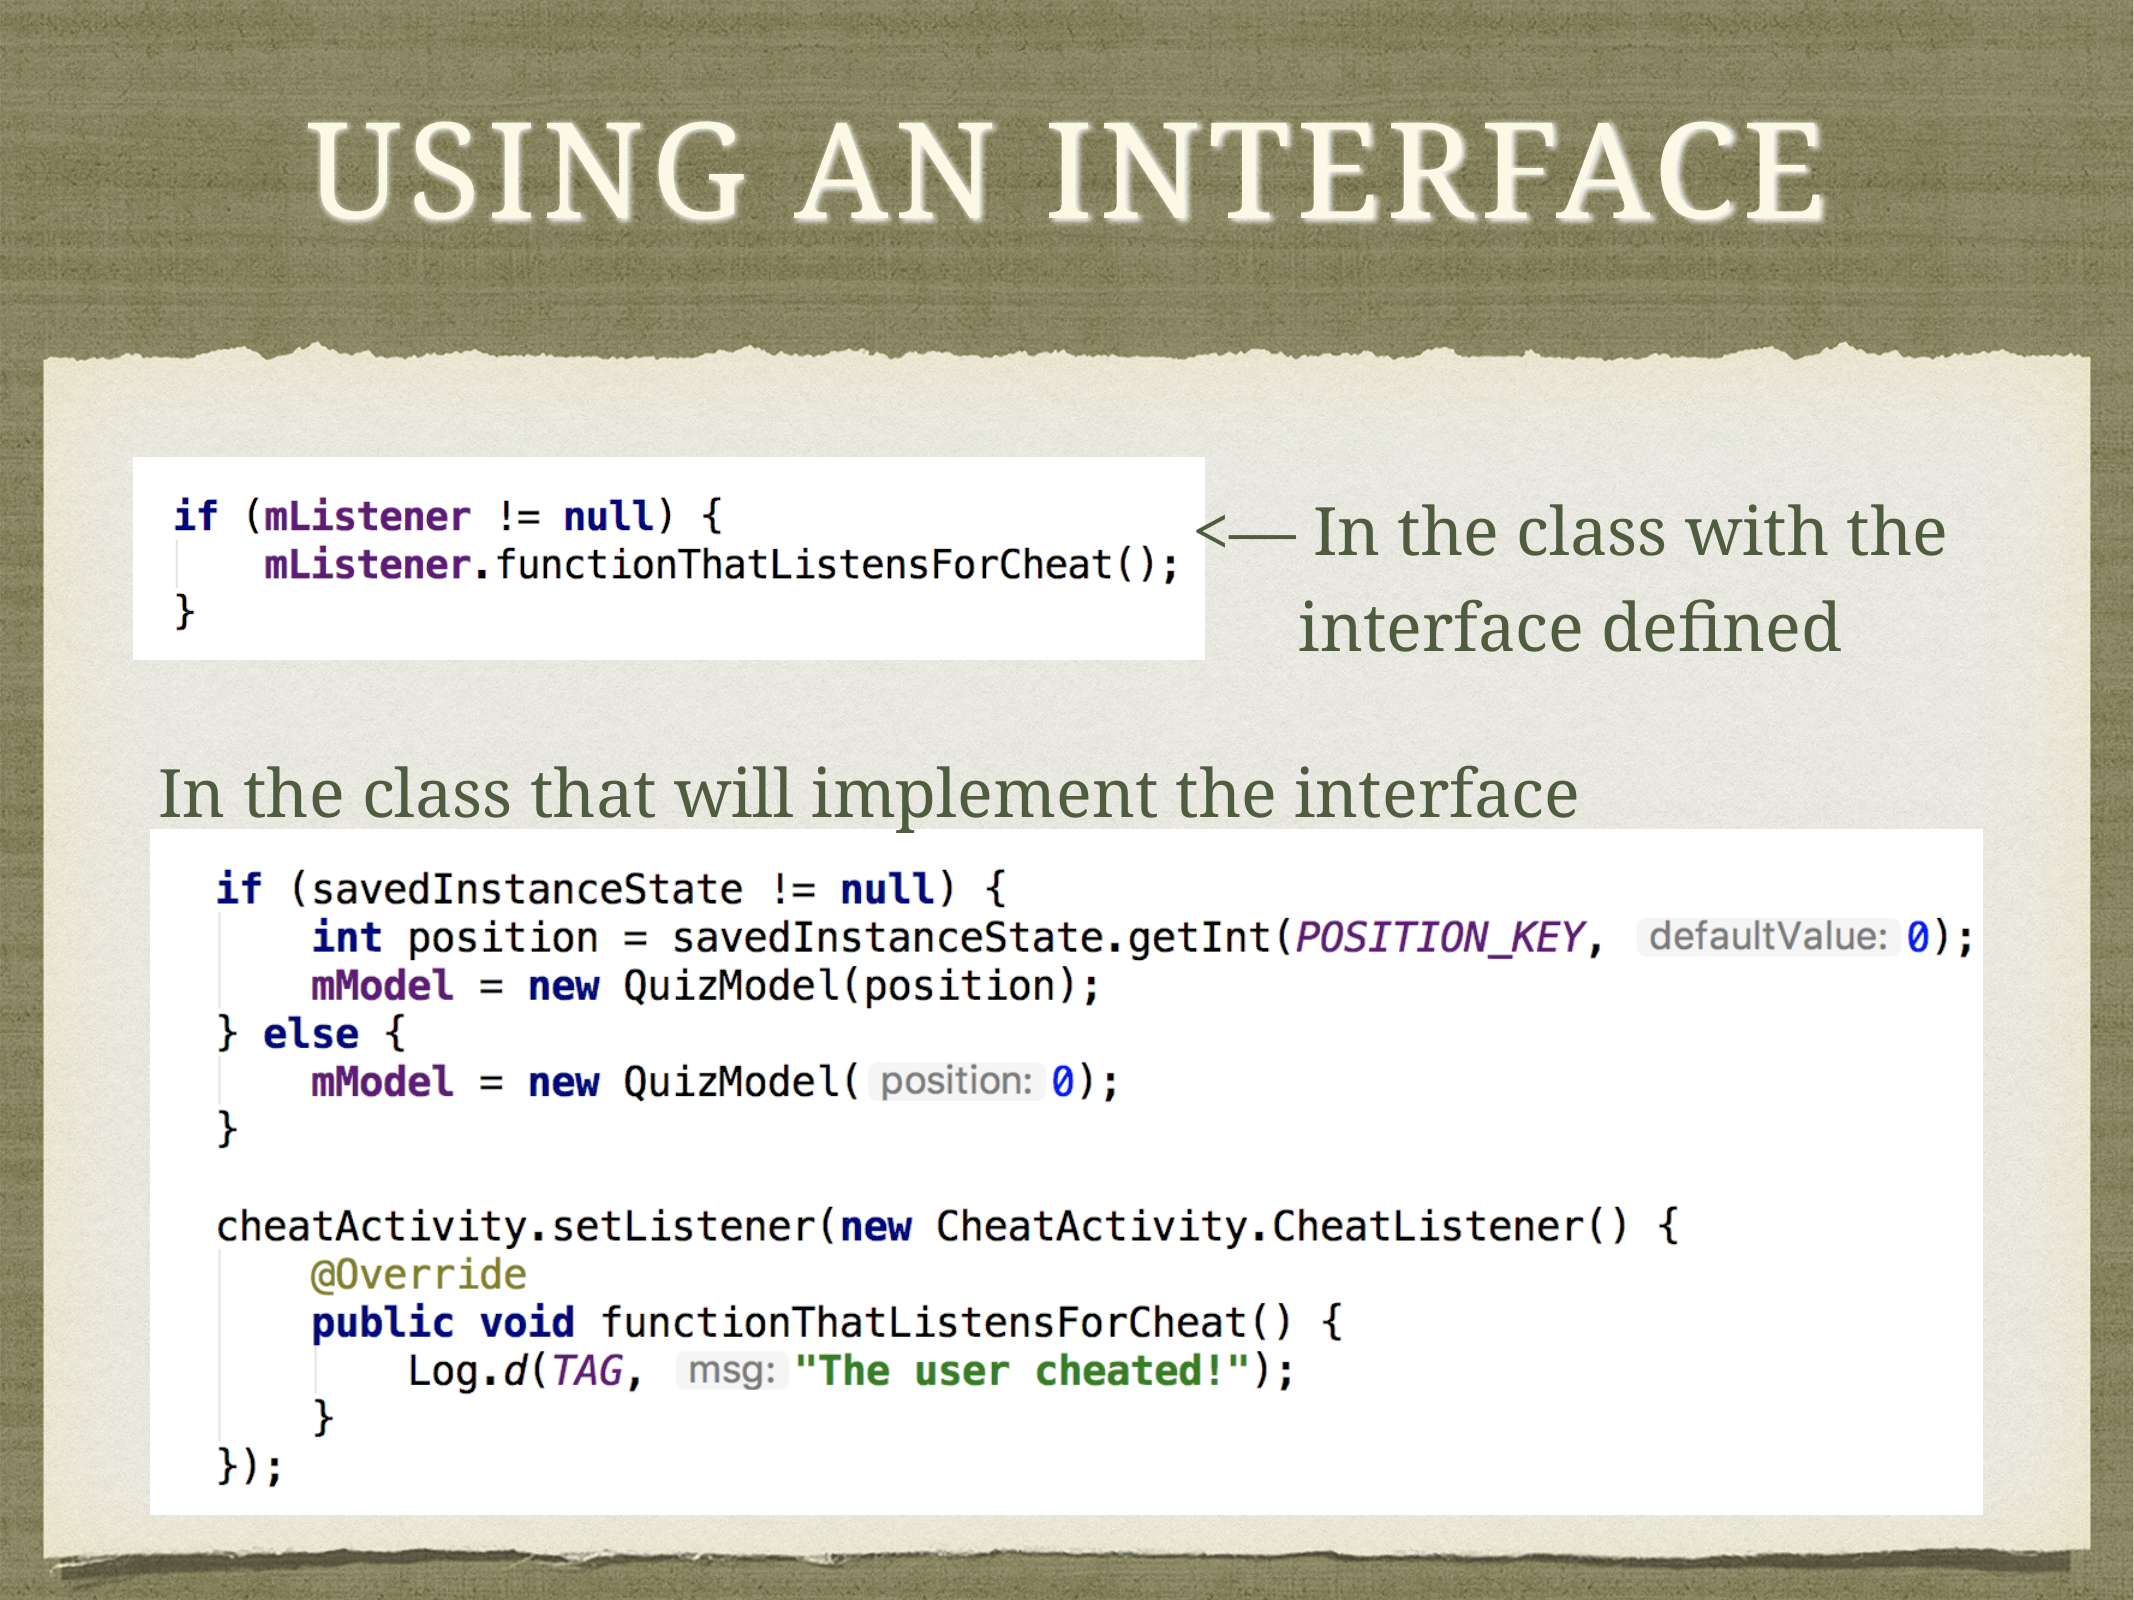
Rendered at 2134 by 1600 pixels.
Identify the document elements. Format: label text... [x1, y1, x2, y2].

picture [0, 0, 2134, 1600]
title Using an Interface [133, 6, 2004, 344]
text_box <— In the class with the interface defined [1183, 464, 1958, 673]
text_box In the class that will implement the interface [150, 726, 1600, 829]
